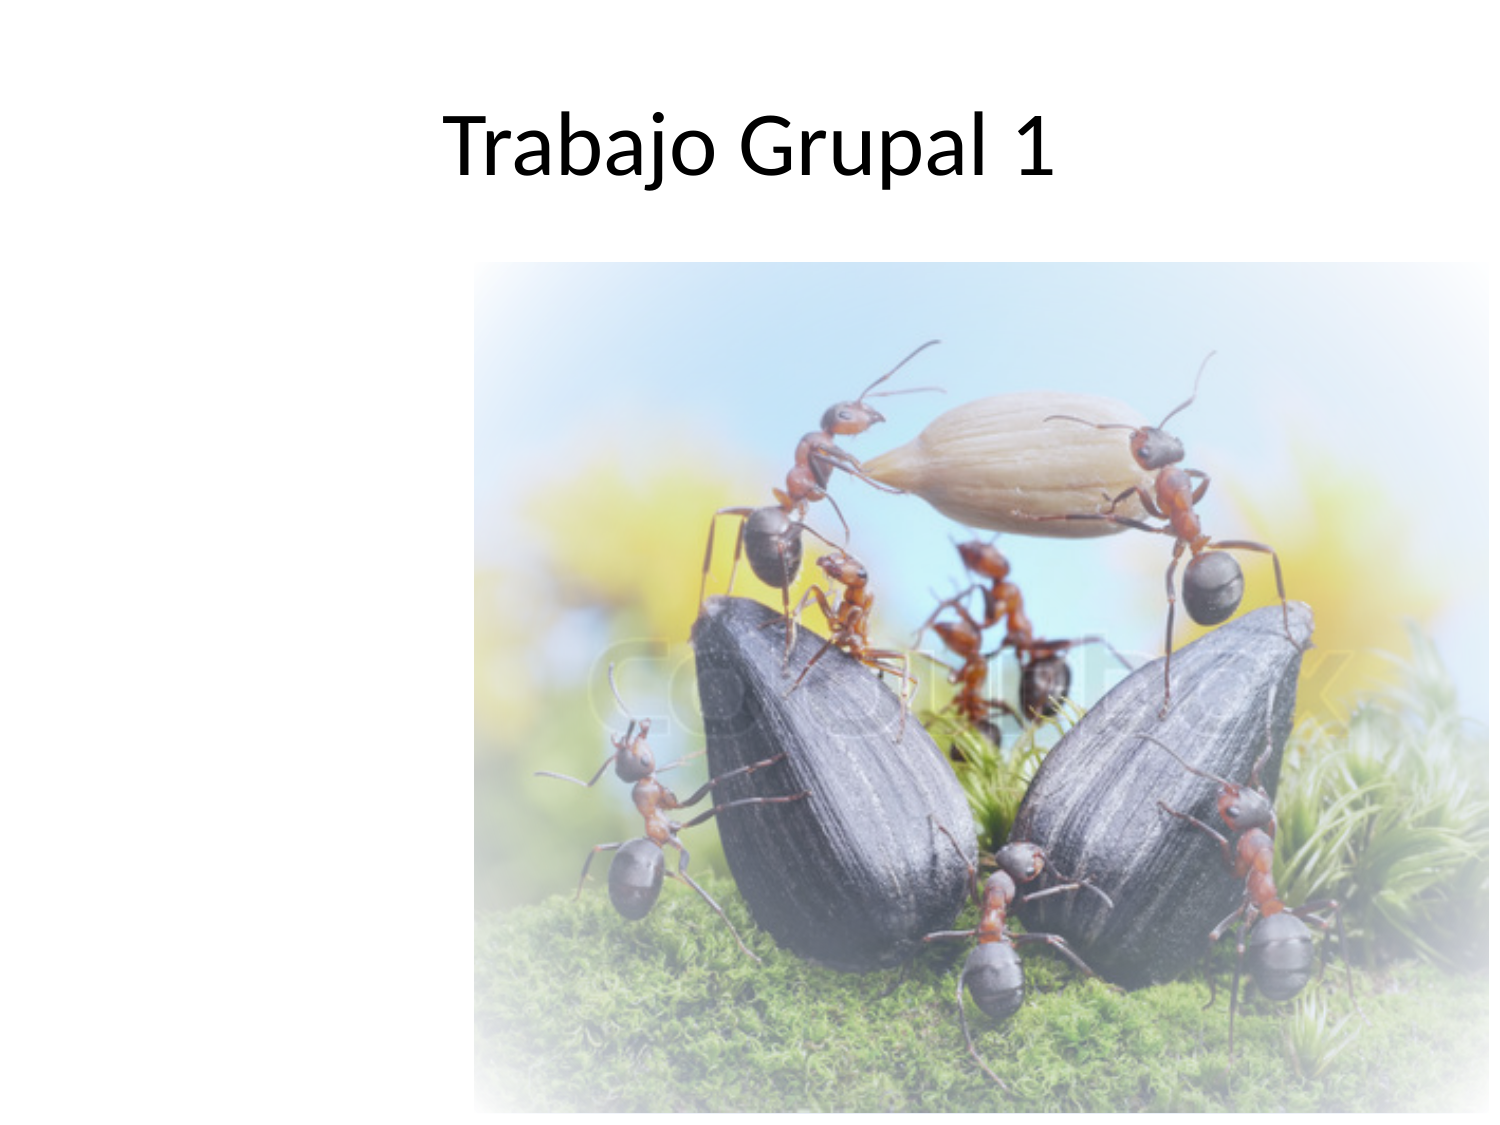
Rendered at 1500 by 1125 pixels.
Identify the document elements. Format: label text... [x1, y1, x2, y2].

title Trabajo Grupal 1 [75, 45, 1425, 233]
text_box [474, 262, 1489, 1114]
